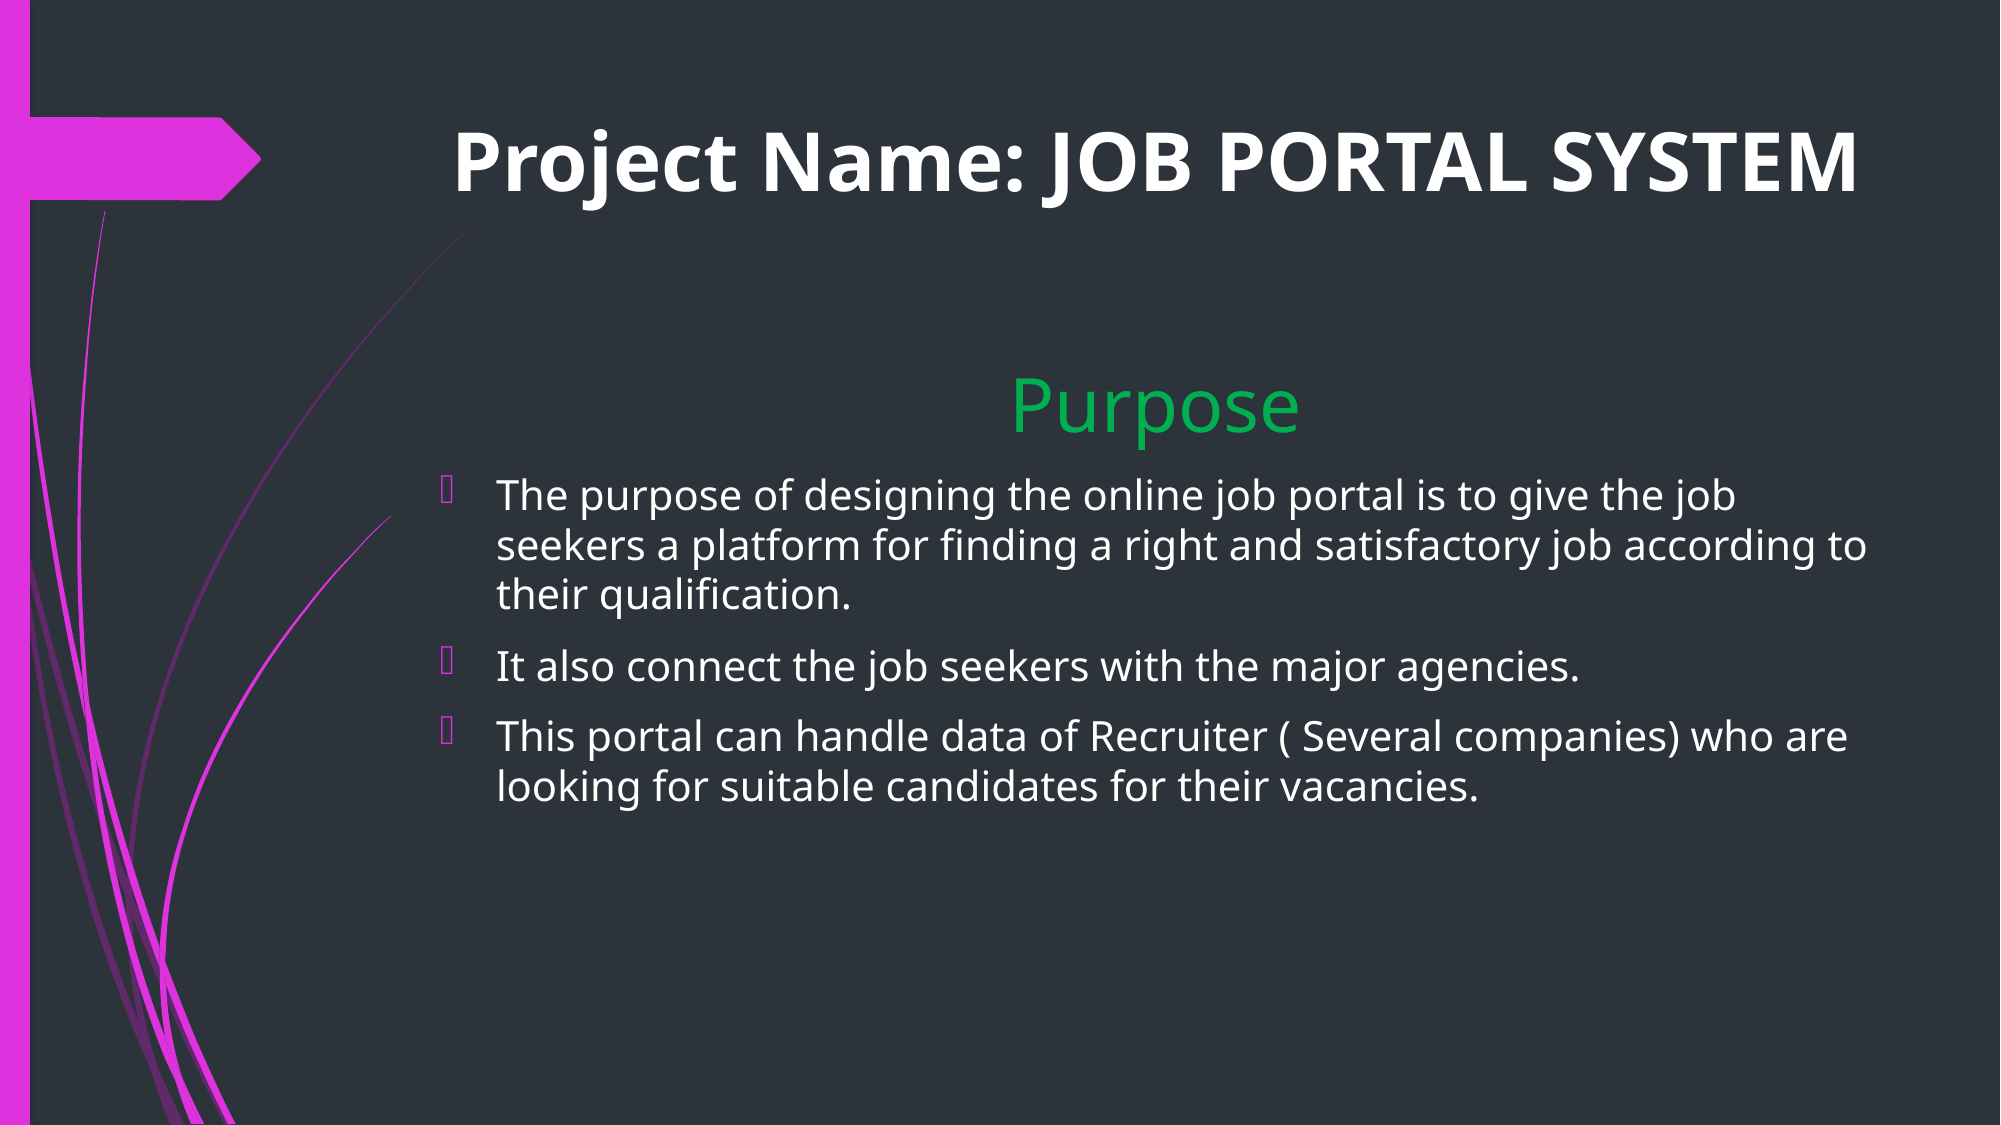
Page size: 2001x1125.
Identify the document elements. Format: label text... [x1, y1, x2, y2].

list Purpose The purpose of designing the online job portal is to give the job seekers a platform for finding a right and satisfactory job according to their qualification. It also connect the job seekers with the major agencies. This portal can handle data of Recruiter ( Several companies) who are looking for suitable candidates for their vacancies. [424, 350, 1888, 970]
title Project Name: JOB PORTAL SYSTEM [425, 102, 1888, 313]
